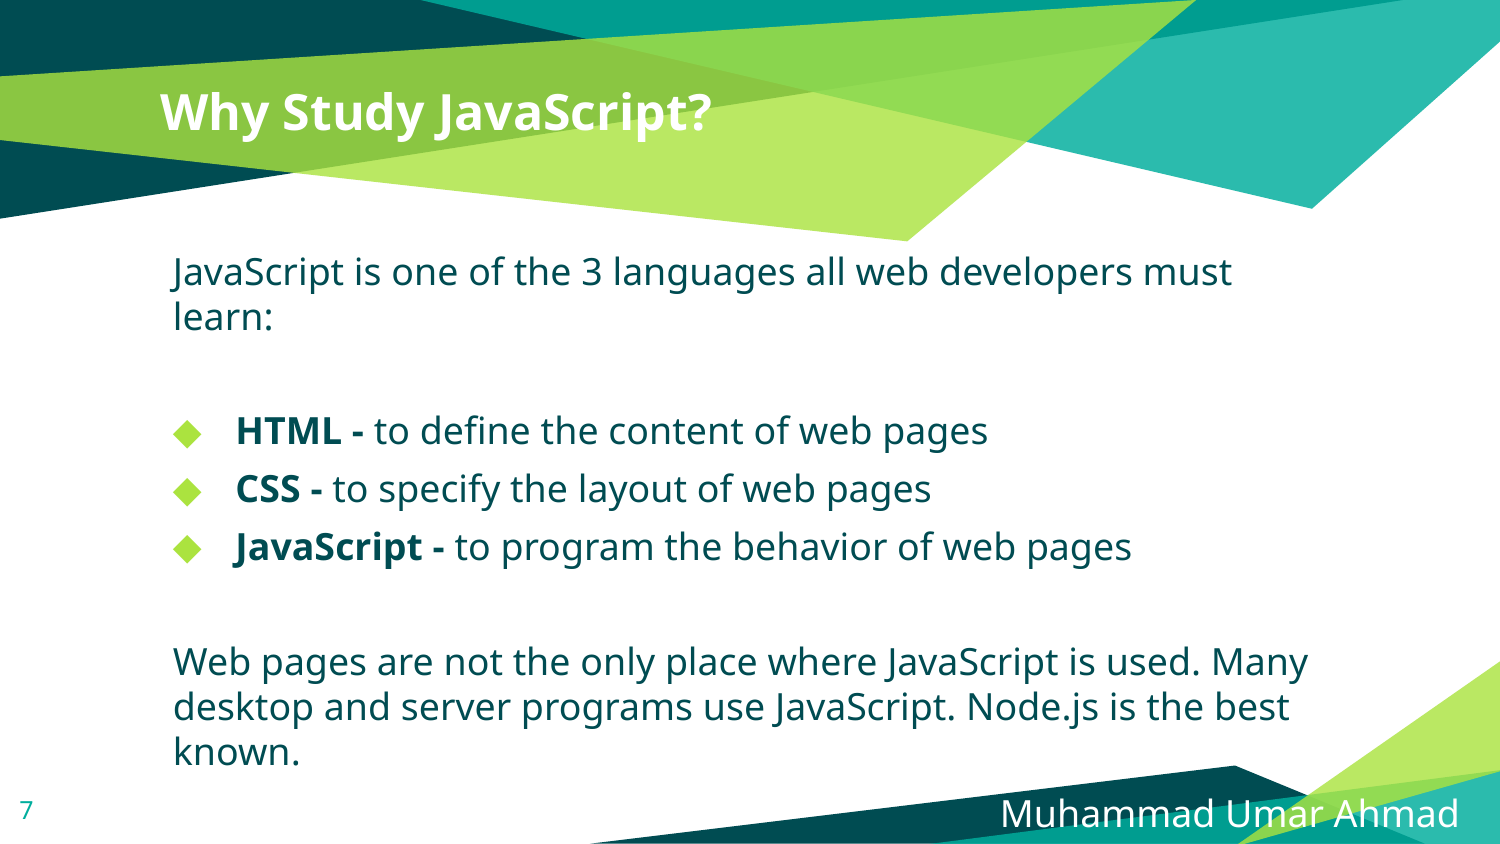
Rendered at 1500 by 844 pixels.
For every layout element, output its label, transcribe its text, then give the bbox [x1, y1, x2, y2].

list JavaScript is one of the 3 languages all web developers must learn: HTML - to define the content of web pages CSS - to specify the layout of web pages JavaScript - to program the behavior of web pages Web pages are not the only place where JavaScript is used. Many desktop and server programs use JavaScript. Node.js is the best known. [145, 232, 1355, 779]
title Why Study JavaScript? [145, 65, 1355, 206]
slide_number 7 [4, 779, 95, 844]
text_box Muhammad Umar Ahmad [985, 783, 1500, 843]
